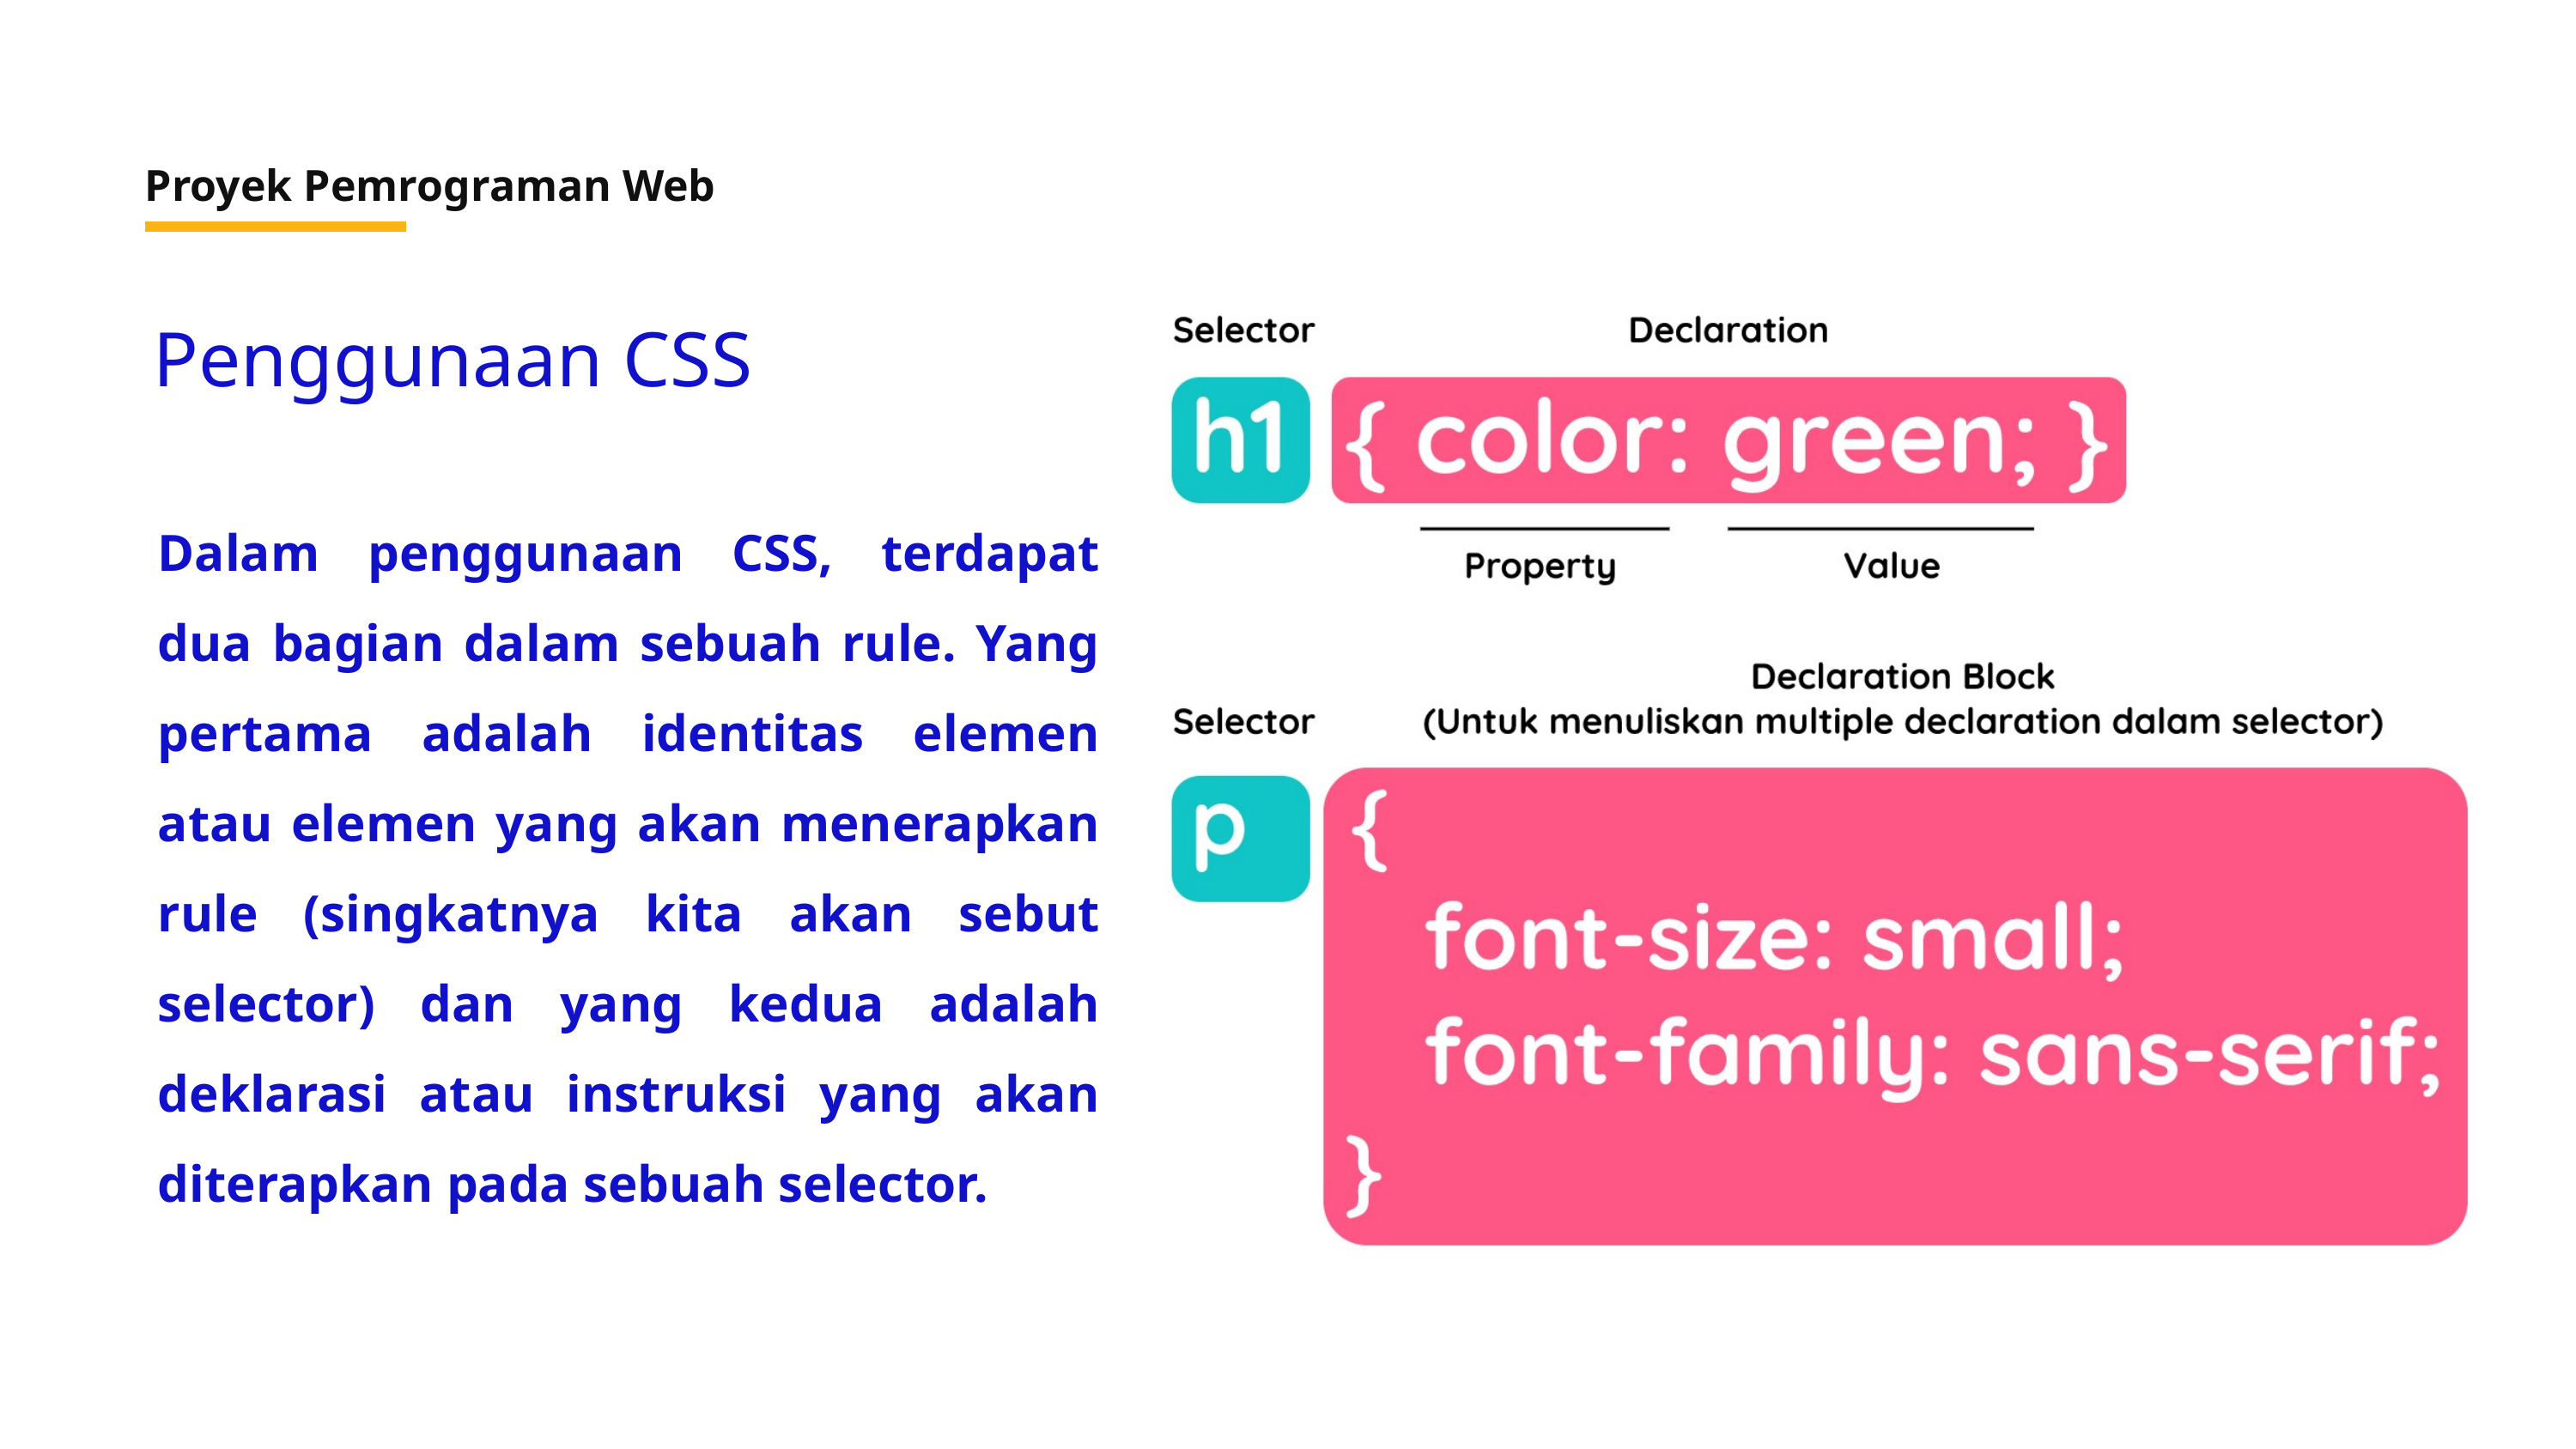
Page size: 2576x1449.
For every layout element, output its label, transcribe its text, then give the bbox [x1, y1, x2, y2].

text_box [144, 201, 407, 232]
text_box Proyek Pemrograman Web [144, 137, 799, 210]
text_box Penggunaan CSS [153, 319, 1062, 403]
picture [1099, 258, 2500, 1283]
text_box Dalam penggunaan CSS, terdapat dua bagian dalam sebuah rule. Yang pertama adalah identitas elemen atau elemen yang akan menerapkan rule (singkatnya kita akan sebut selector) dan yang kedua adalah deklarasi atau instruksi yang akan diterapkan pada sebuah selector. [158, 491, 1094, 1212]
